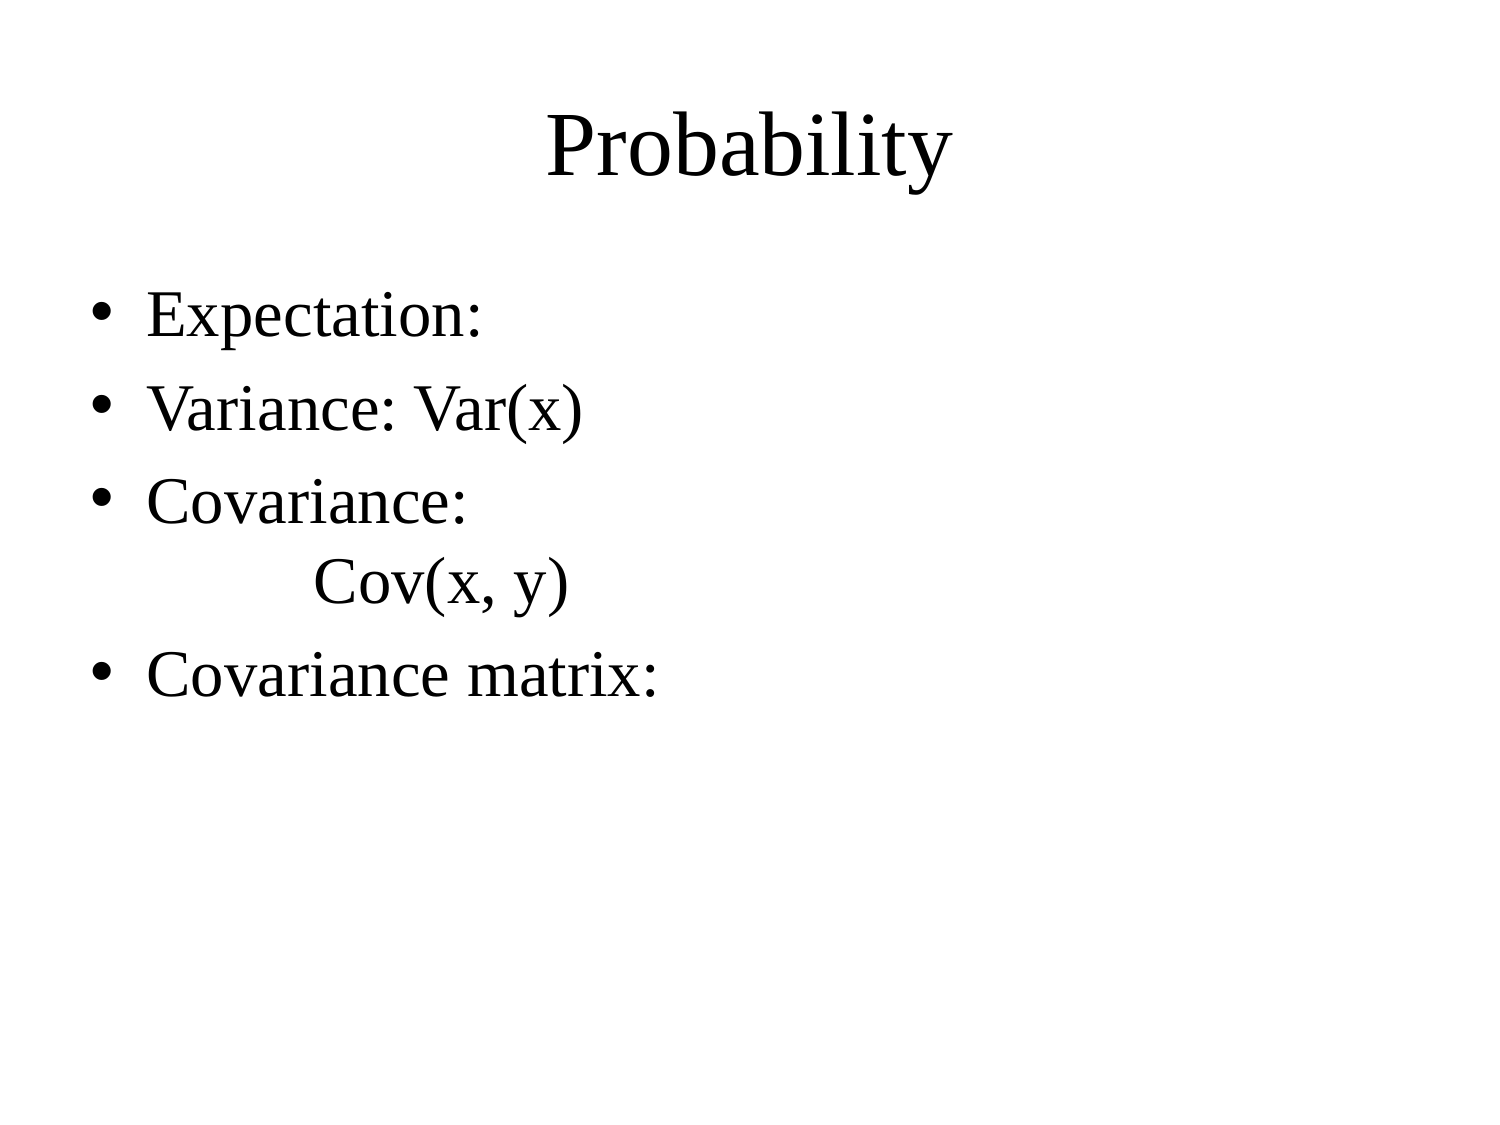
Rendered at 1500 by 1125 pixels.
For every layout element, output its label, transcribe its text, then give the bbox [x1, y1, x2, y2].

title Probability [75, 45, 1425, 233]
